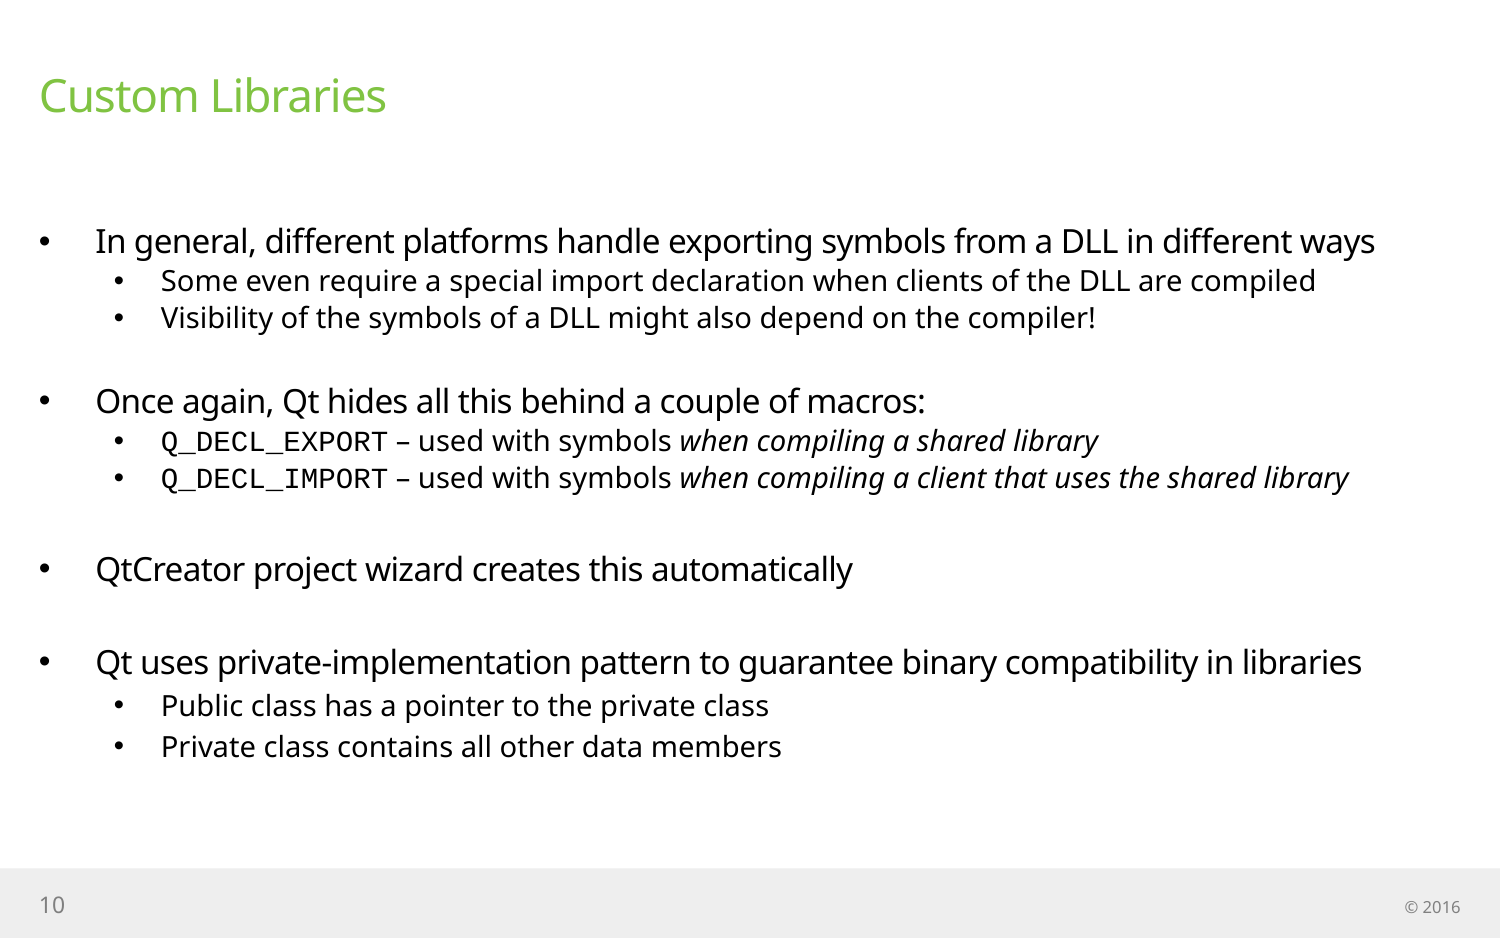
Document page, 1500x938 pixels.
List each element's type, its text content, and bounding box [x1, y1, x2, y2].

title Custom Libraries [39, 66, 1052, 195]
slide_number 10 [39, 892, 410, 921]
list In general, different platforms handle exporting symbols from a DLL in different ways Some even require a special import declaration when clients of the DLL are compiled Visibility of the symbols of a DLL might also depend on the compiler! Once again, Qt hides all this behind a couple of macros: Q_DECL_EXPORT – used with symbols when compiling a shared library Q_DECL_IMPORT – used with symbols when compiling a client that uses the shared library QtCreator project wizard creates this automatically Qt uses private-implementation pattern to guarantee binary compatibility in libraries Public class has a pointer to the private class Private class contains all other data members [39, 224, 1471, 846]
footer © 2016 [1188, 896, 1461, 917]
